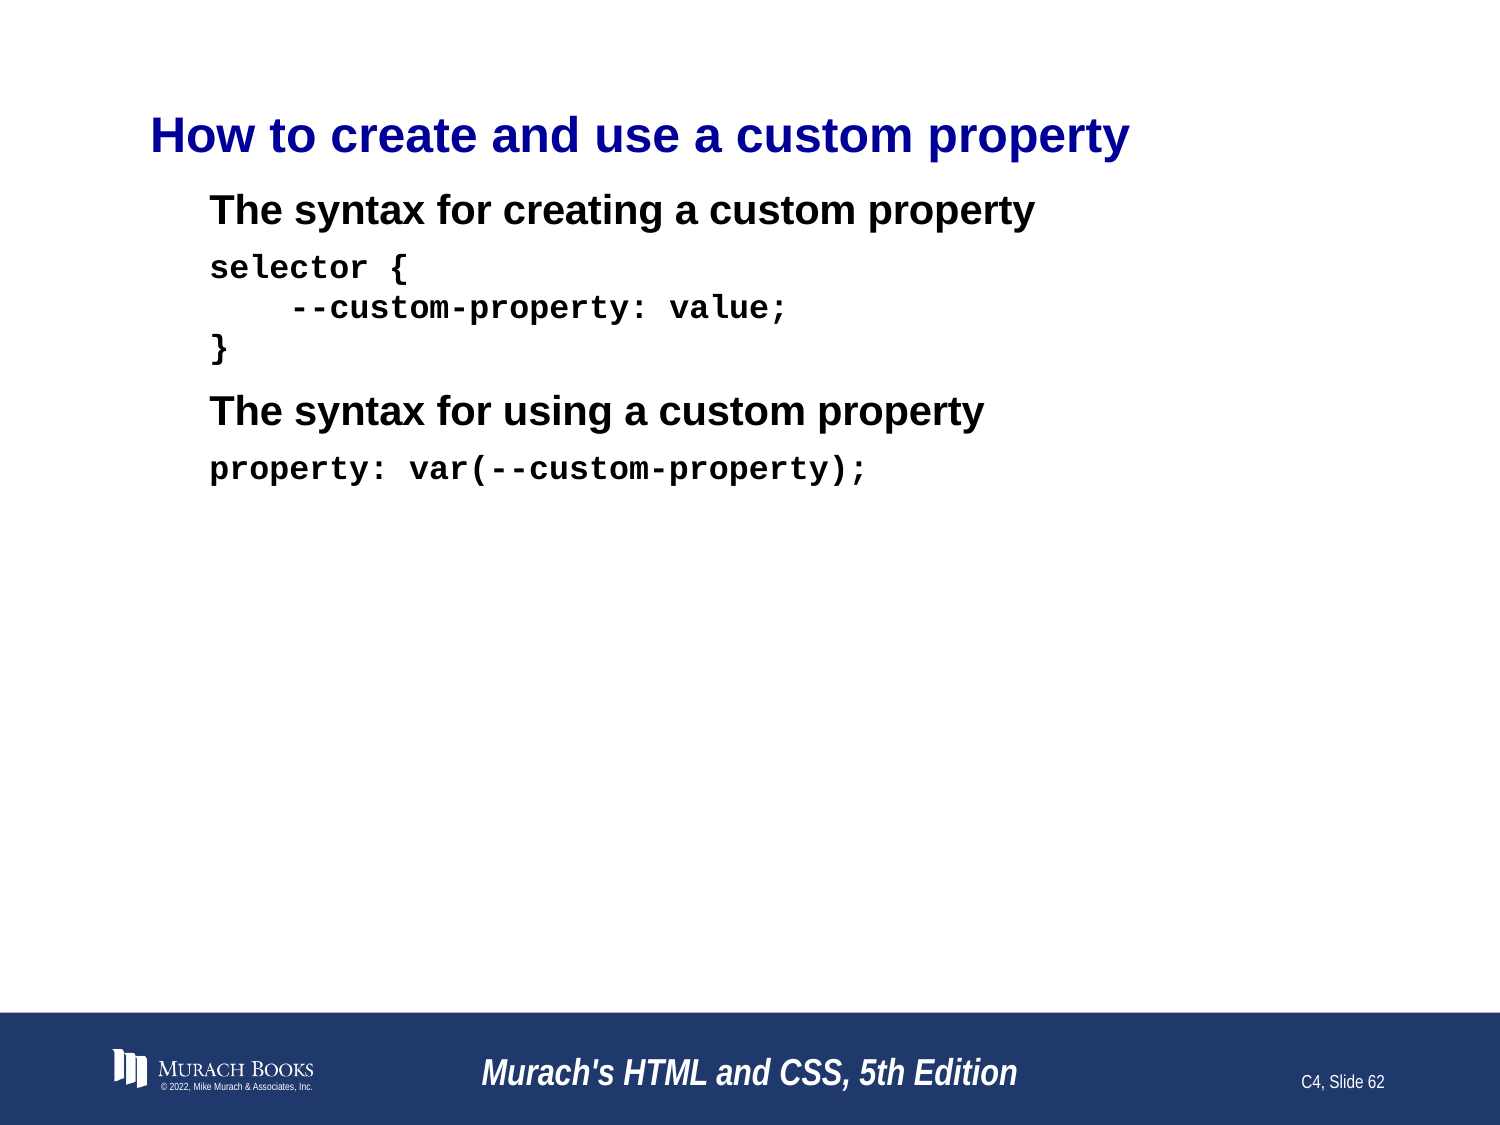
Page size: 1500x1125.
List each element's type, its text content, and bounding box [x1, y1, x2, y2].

footer © 2022, Mike Murach & Associates, Inc. [12, 1025, 463, 1100]
title How to create and use a custom property [150, 102, 1350, 164]
slide_number Murach's HTML and CSS, 5th Edition [463, 1025, 1050, 1100]
list The syntax for creating a custom property selector { --custom-property: value; } The syntax for using a custom property property: var(--custom-property); [137, 174, 1350, 975]
slide_number C4, Slide 62 [1087, 1025, 1400, 1100]
